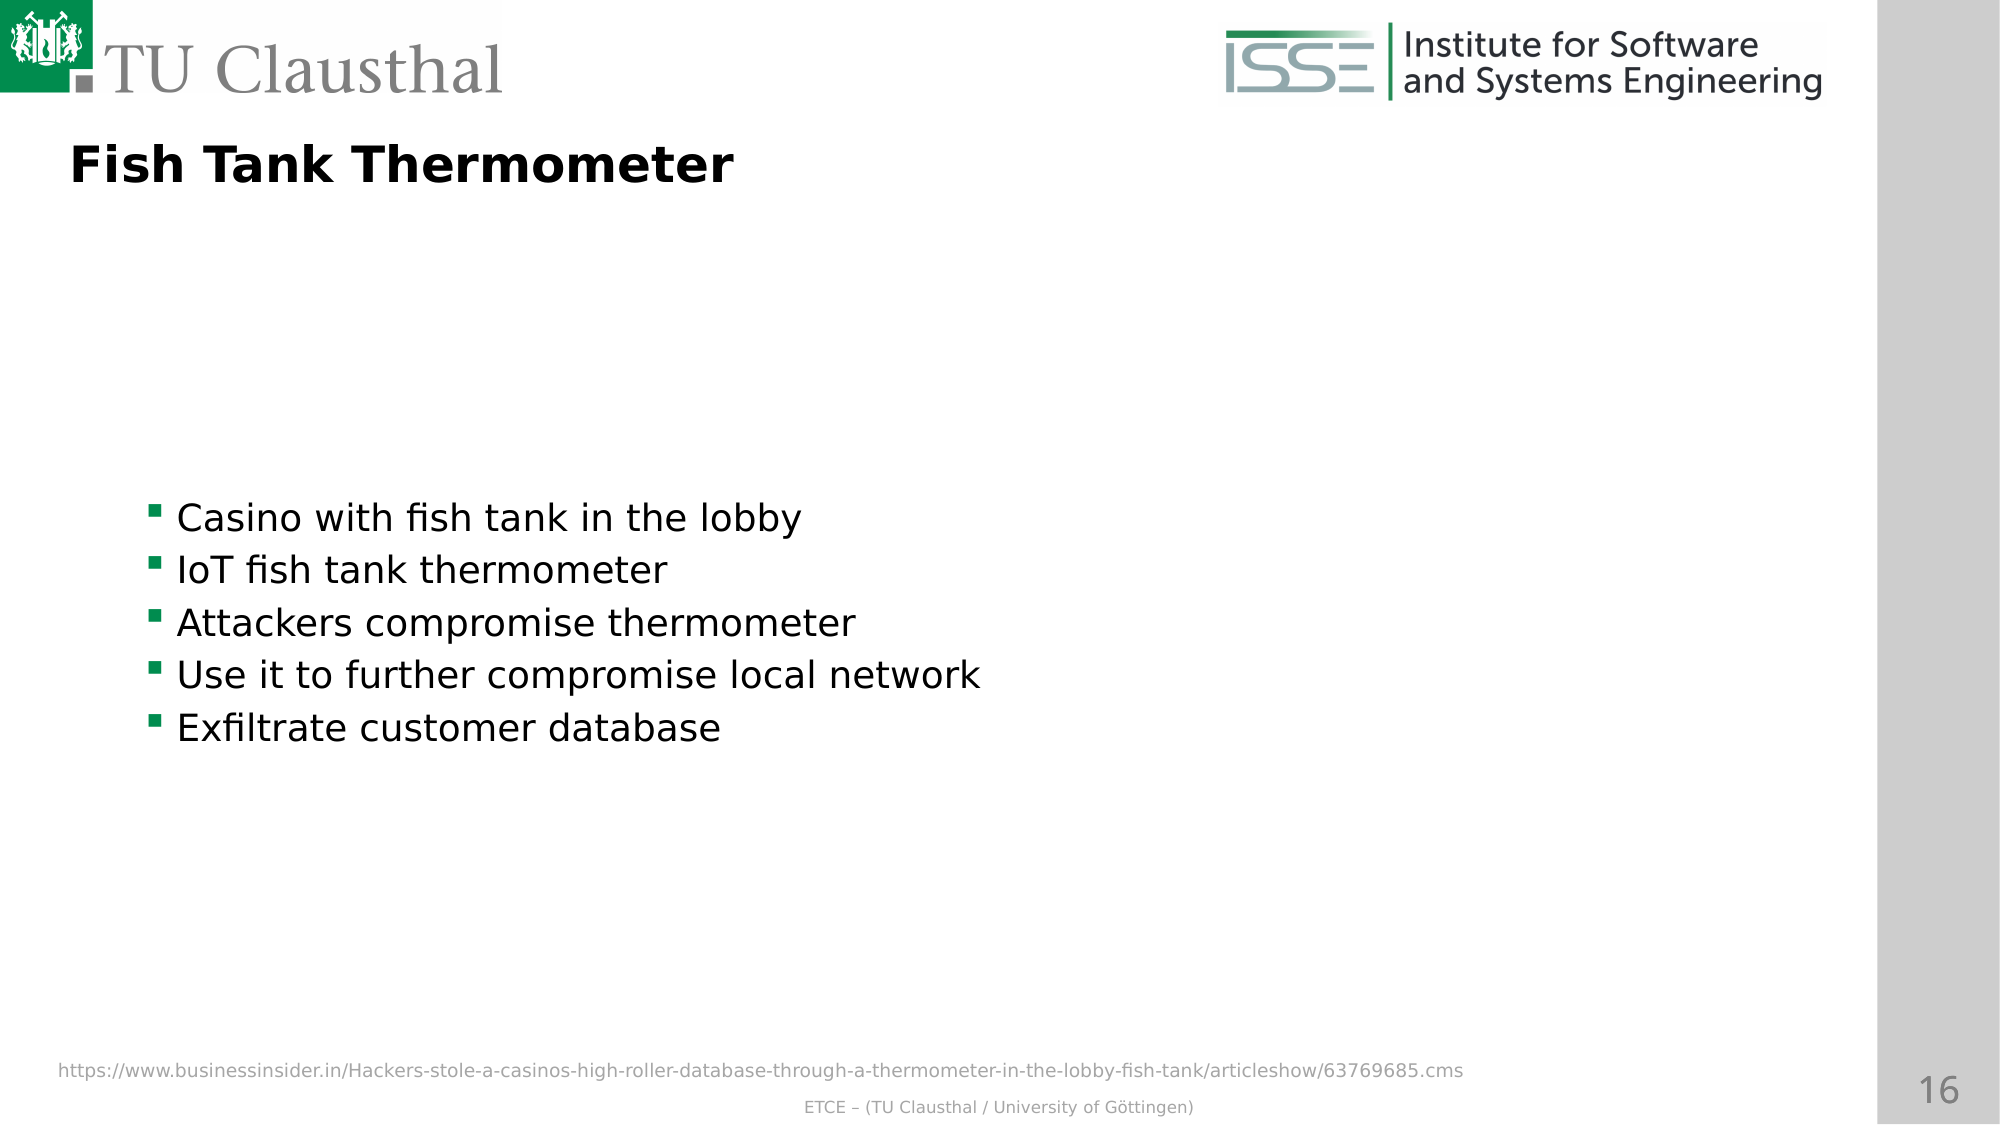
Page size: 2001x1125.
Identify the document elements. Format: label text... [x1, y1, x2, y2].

picture [1218, 22, 1827, 107]
text_box https://www.businessinsider.in/Hackers-stole-a-casinos-high-roller-database-through-a-thermometer-in-the-lobby-fish-tank/articleshow/63769685.cms [43, 1051, 1515, 1089]
text_box Casino with fish tank in the lobby IoT fish tank thermometer Attackers compromise thermometer Use it to further compromise local network Exfiltrate customer database [54, 208, 1819, 1035]
text_box Fish Tank Thermometer [54, 125, 1819, 208]
picture [0, 0, 502, 93]
